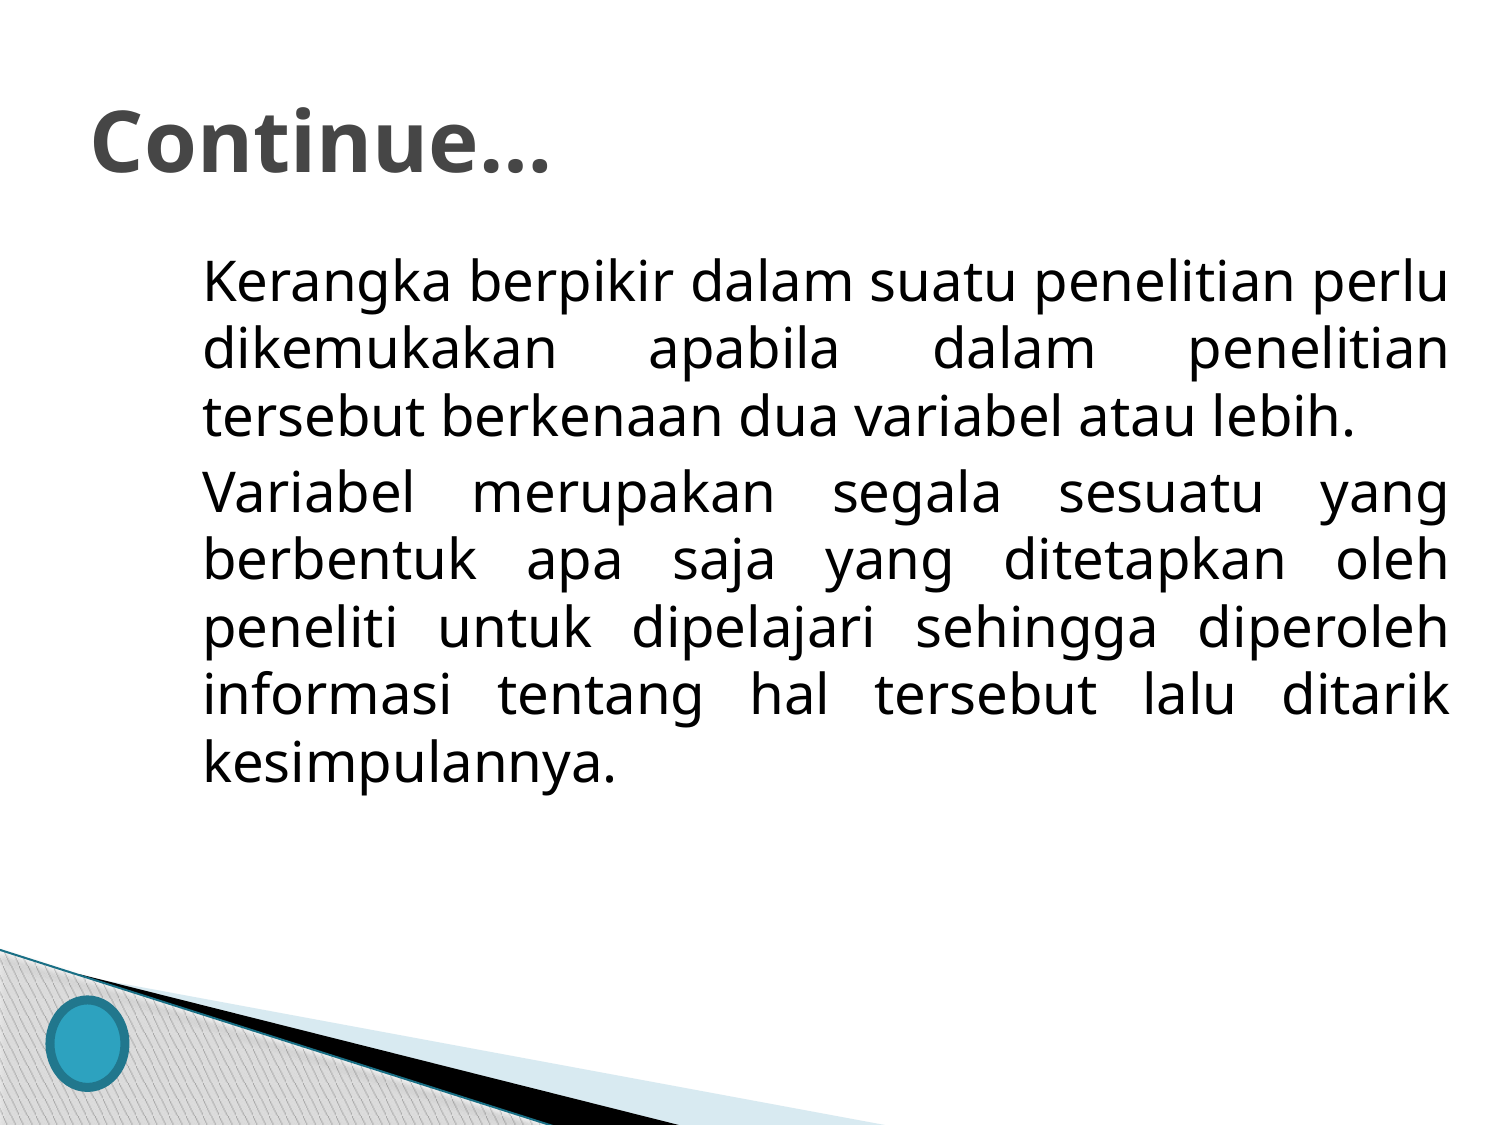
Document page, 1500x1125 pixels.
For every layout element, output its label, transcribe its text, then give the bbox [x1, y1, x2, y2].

title Continue… [75, 45, 1425, 233]
list Kerangka berpikir dalam suatu penelitian perlu dikemukakan apabila dalam penelitian tersebut berkenaan dua variabel atau lebih. Variabel merupakan segala sesuatu yang berbentuk apa saja yang ditetapkan oleh peneliti untuk dipelajari sehingga diperoleh informasi tentang hal tersebut lalu ditarik kesimpulannya. [187, 237, 1466, 1088]
text_box [45, 995, 130, 1092]
